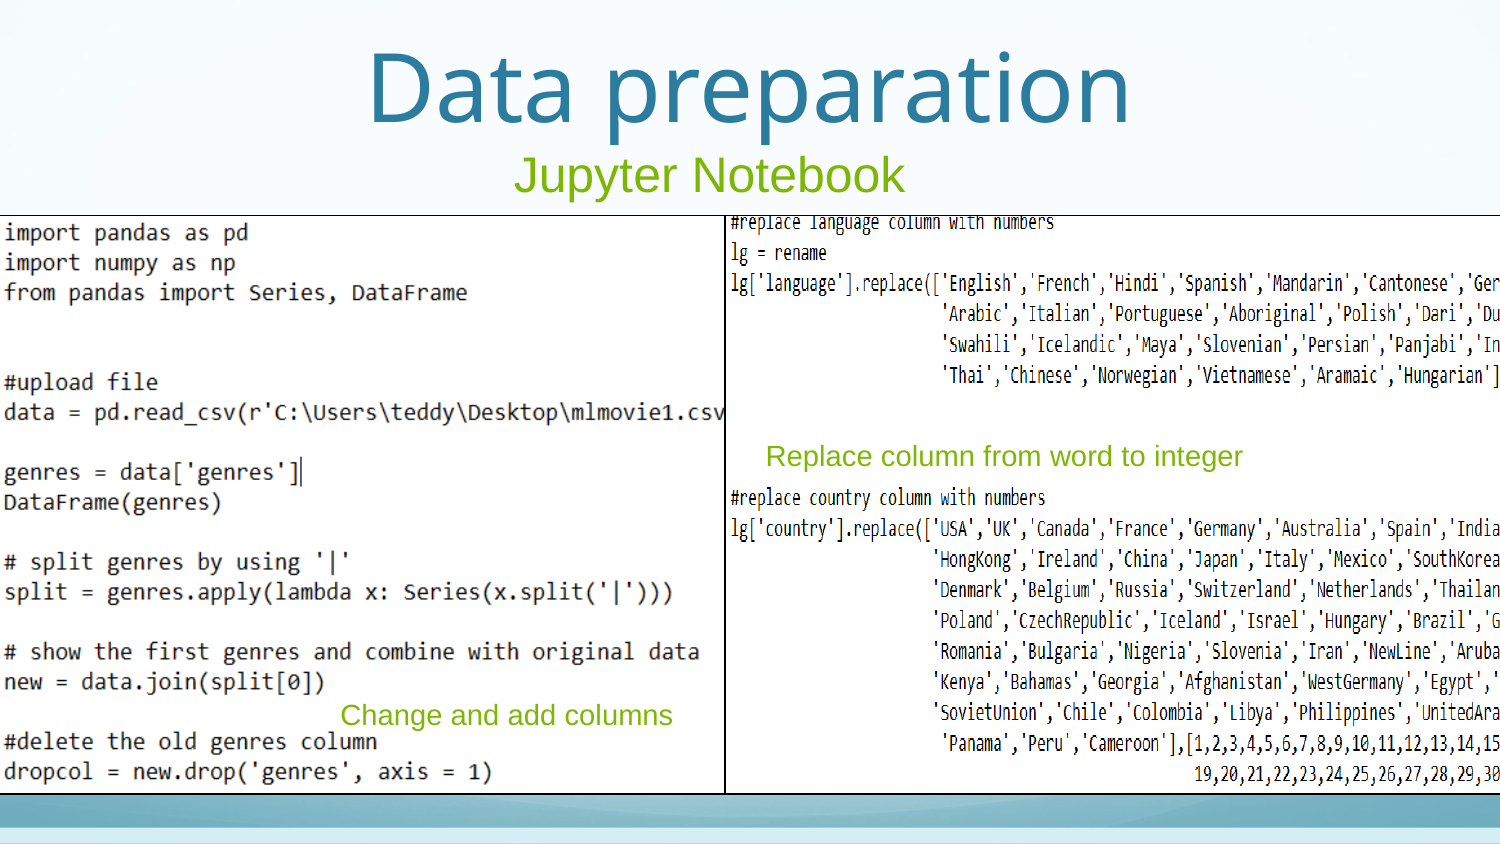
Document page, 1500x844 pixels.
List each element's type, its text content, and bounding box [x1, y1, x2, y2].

title Data preparation [51, 19, 1449, 157]
picture [0, 795, 1500, 827]
text_box Jupyter Notebook [498, 126, 938, 214]
picture [0, 216, 1500, 794]
picture [0, 0, 1500, 215]
